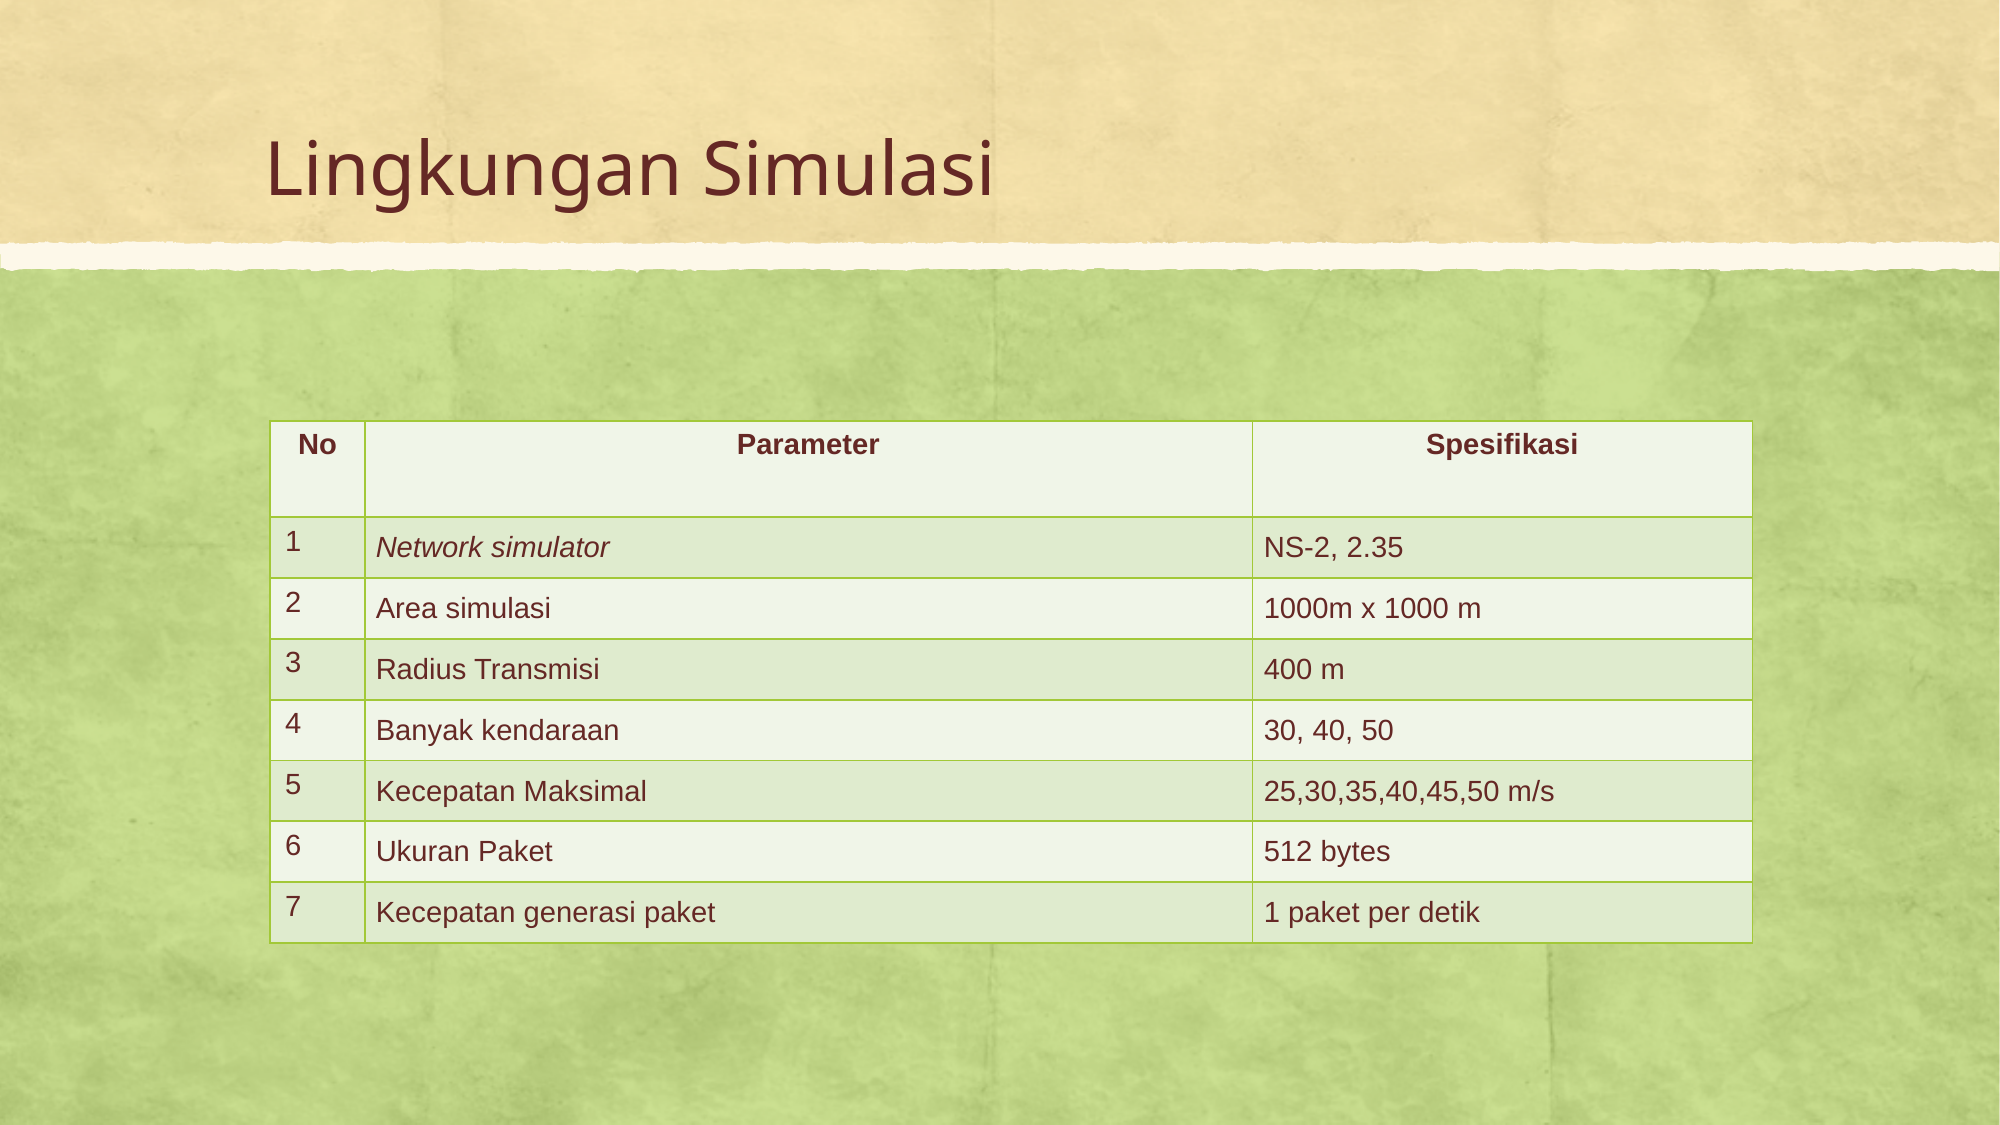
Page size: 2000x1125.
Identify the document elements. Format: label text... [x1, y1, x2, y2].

table_cell 2 [271, 579, 364, 638]
table_header Spesifikasi [1253, 422, 1752, 516]
table_cell Kecepatan generasi paket [366, 883, 1252, 942]
table_header Parameter [366, 422, 1252, 516]
table_cell 1000m x 1000 m [1253, 579, 1752, 638]
table_cell Kecepatan Maksimal [366, 761, 1252, 820]
table_cell 1 [271, 518, 364, 577]
table_cell Radius Transmisi [366, 640, 1252, 699]
table_cell 5 [271, 761, 364, 820]
table_cell 25,30,35,40,45,50 m/s [1253, 761, 1752, 820]
title Lingkungan Simulasi [249, 31, 1750, 219]
table_cell 400 m [1253, 640, 1752, 699]
table_cell 1 paket per detik [1253, 883, 1752, 942]
table_cell 4 [271, 701, 364, 760]
table_header No [271, 422, 364, 516]
table_cell Network simulator [366, 518, 1252, 577]
table_cell 512 bytes [1253, 822, 1752, 881]
table_cell 7 [271, 883, 364, 942]
table_cell Ukuran Paket [366, 822, 1252, 881]
table_cell NS-2, 2.35 [1253, 518, 1752, 577]
table_cell 30, 40, 50 [1253, 701, 1752, 760]
table_cell Area simulasi [366, 579, 1252, 638]
table_cell 6 [271, 822, 364, 881]
table_cell 3 [271, 640, 364, 699]
table_cell Banyak kendaraan [366, 701, 1252, 760]
